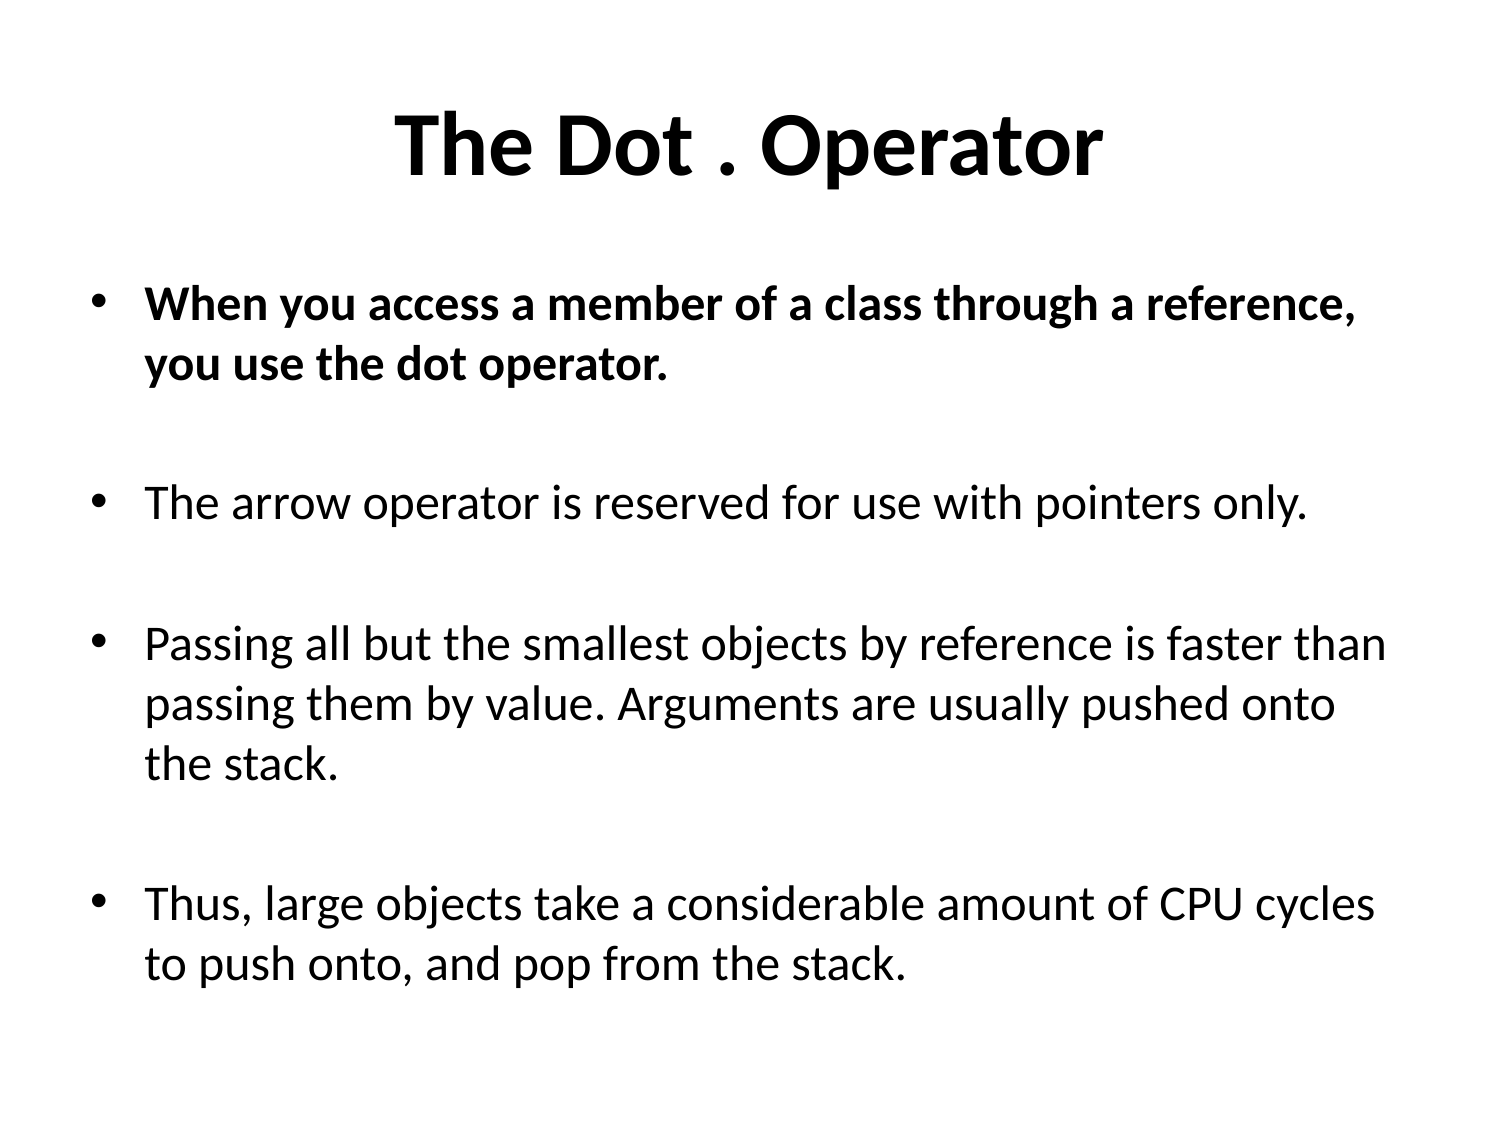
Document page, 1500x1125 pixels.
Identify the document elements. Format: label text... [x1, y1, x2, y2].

list When you access a member of a class through a reference, you use the dot operator. The arrow operator is reserved for use with pointers only. Passing all but the smallest objects by reference is faster than passing them by value. Arguments are usually pushed onto the stack. Thus, large objects take a considerable amount of CPU cycles to push onto, and pop from the stack. [75, 262, 1425, 1005]
title The Dot . Operator [75, 45, 1425, 233]
